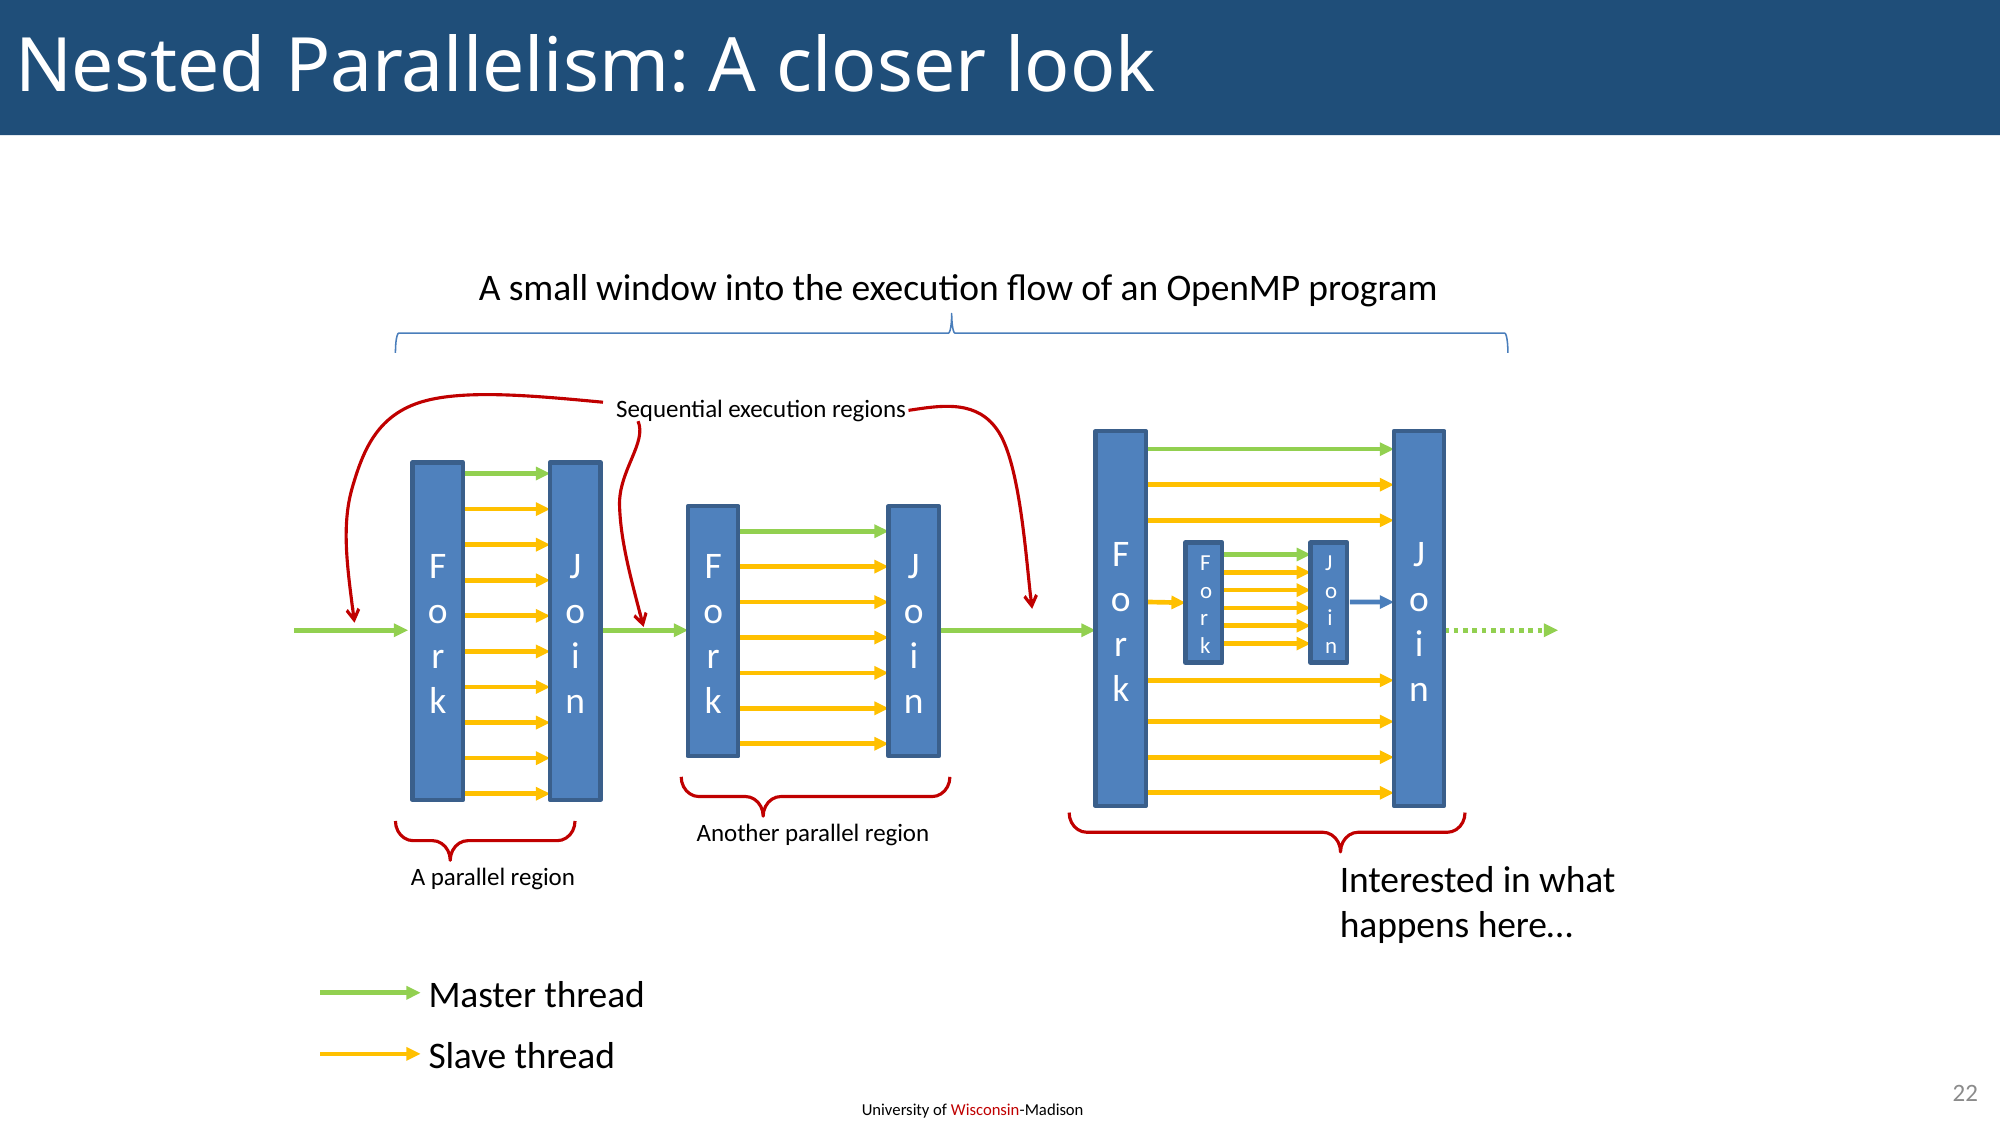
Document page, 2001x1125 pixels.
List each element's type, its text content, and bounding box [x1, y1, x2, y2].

slide_number 22 [1879, 1069, 1994, 1114]
text_box J o i n [888, 506, 939, 757]
text_box Join [1310, 542, 1348, 663]
text_box [395, 315, 1508, 353]
text_box A small window into the execution flow of an OpenMP program [463, 255, 1454, 315]
text_box [345, 393, 604, 623]
text_box Interested in what happens here… [1324, 847, 1638, 953]
text_box [395, 820, 576, 852]
text_box Fork [1185, 542, 1223, 663]
text_box F o r k [687, 506, 739, 757]
text_box F o r k [412, 527, 464, 800]
text_box [908, 405, 1038, 609]
text_box Sequential execution regions [601, 384, 922, 430]
text_box A parallel region [396, 852, 591, 898]
text_box Join [1393, 431, 1445, 806]
text_box [681, 776, 950, 808]
text_box [1069, 812, 1466, 847]
text_box F o r k [1095, 431, 1146, 806]
text_box J o i n [549, 462, 601, 800]
text_box Slave thread [413, 1023, 631, 1084]
text_box Master thread [413, 962, 661, 1023]
text_box [618, 430, 648, 627]
title Nested Parallelism: A closer look [0, 0, 2000, 136]
text_box Another parallel region [681, 808, 945, 854]
